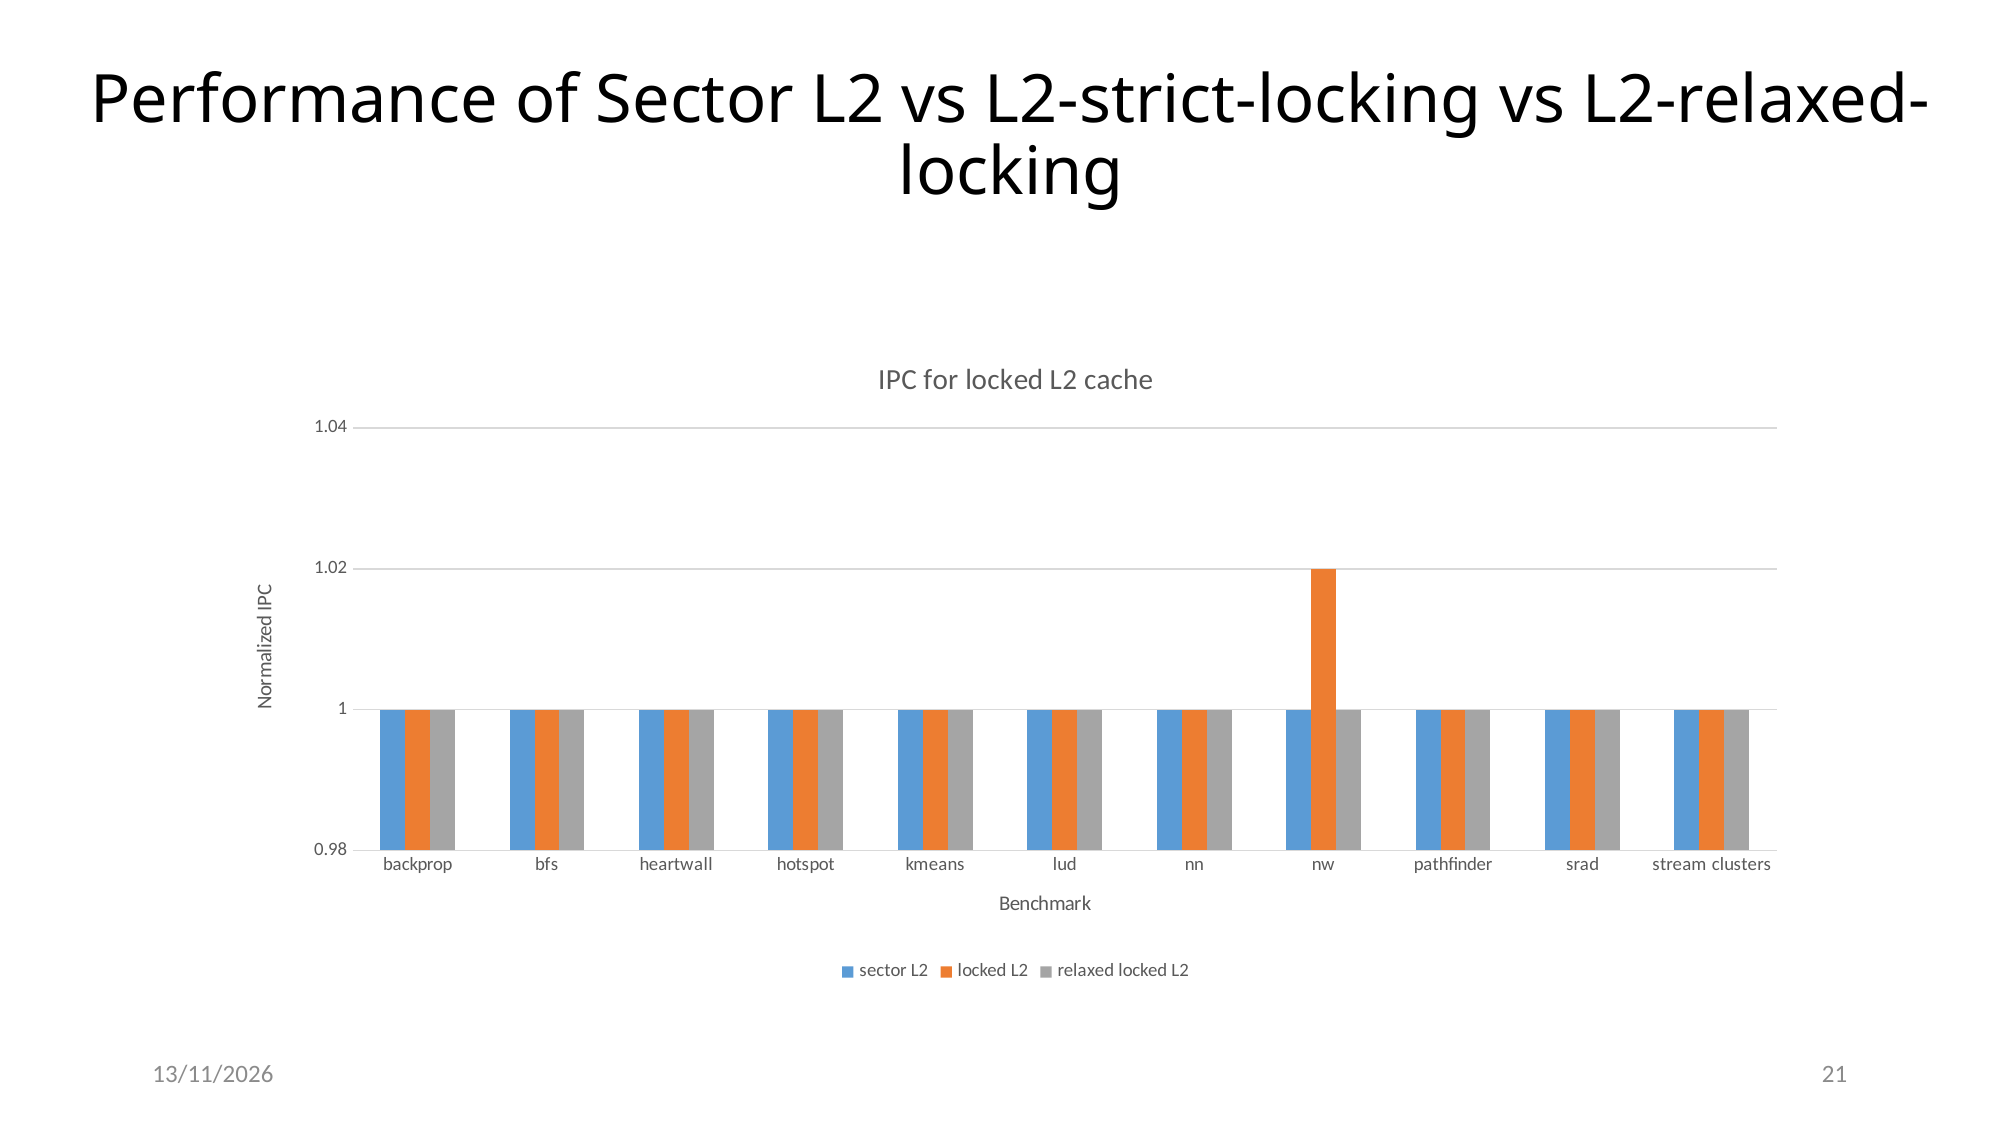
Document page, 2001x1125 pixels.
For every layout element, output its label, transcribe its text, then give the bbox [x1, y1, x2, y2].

title Performance of Sector L2 vs L2-strict-locking vs L2-relaxed-locking [58, 0, 1965, 275]
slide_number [137, 1042, 588, 1103]
chart [222, 337, 1809, 988]
slide_number 21 [1412, 1042, 1863, 1103]
